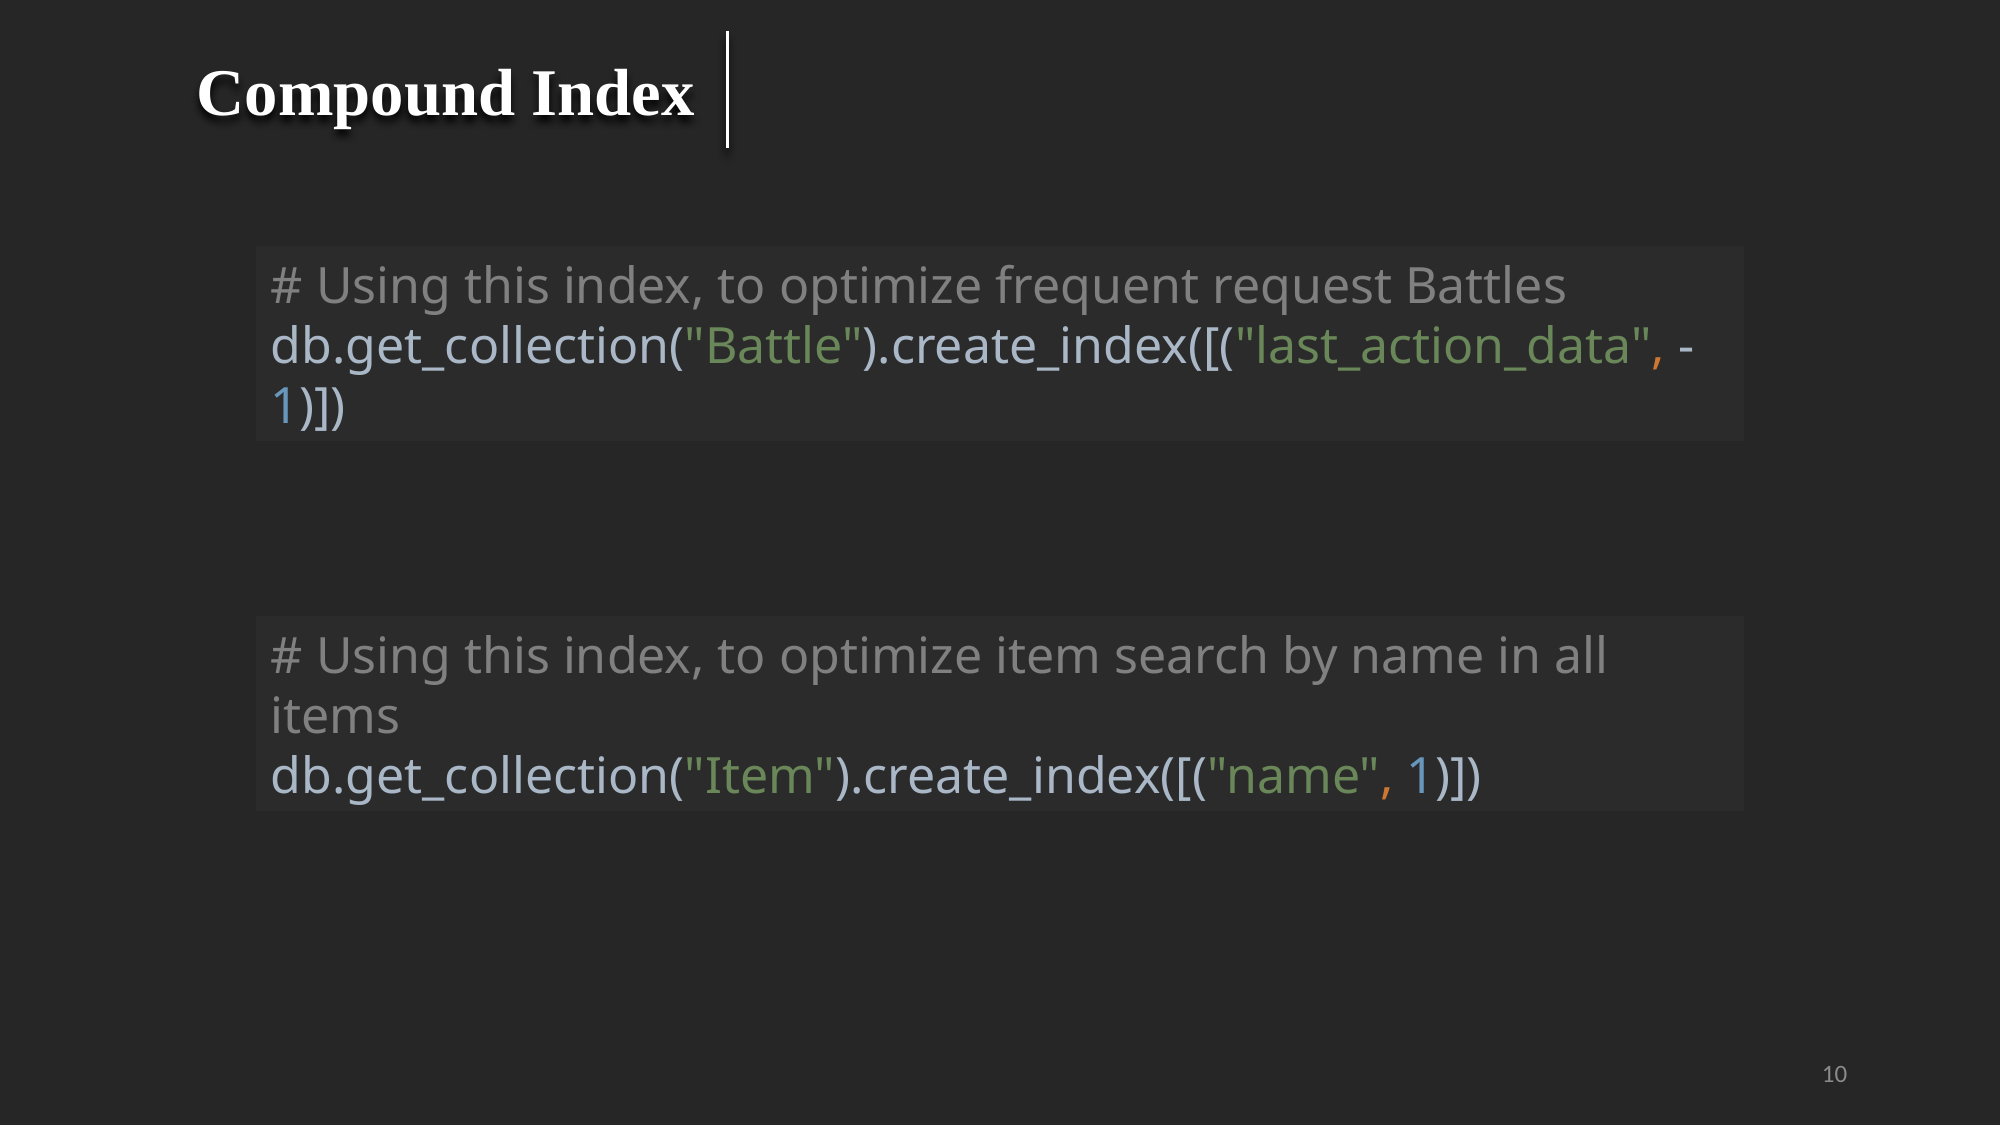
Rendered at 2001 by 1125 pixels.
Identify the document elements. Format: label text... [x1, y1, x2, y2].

text_box # Using this index, to optimize item search by name in all items db.get_collection("Item").create_index([("name", 1)]) [255, 616, 1745, 811]
slide_number 10 [1412, 1042, 1863, 1103]
text_box Compound Index [181, 41, 711, 136]
text_box # Using this index, to optimize frequent request Battles db.get_collection("Battle").create_index([("last_action_data", -1)]) [255, 245, 1745, 441]
